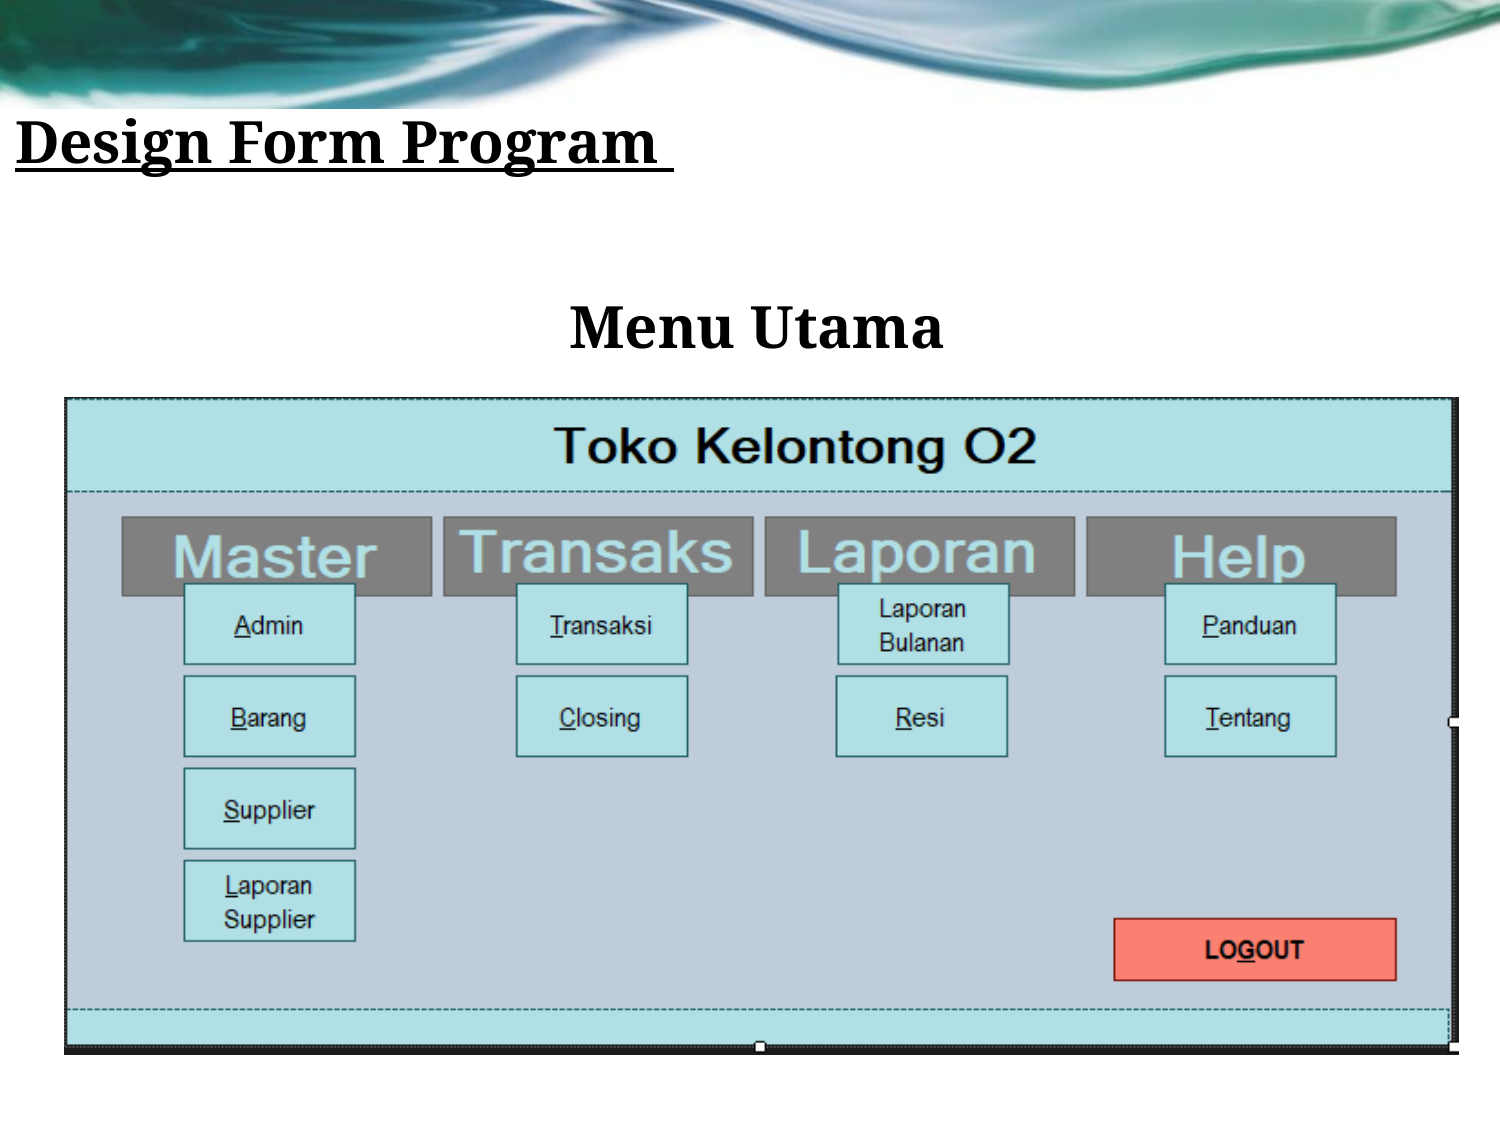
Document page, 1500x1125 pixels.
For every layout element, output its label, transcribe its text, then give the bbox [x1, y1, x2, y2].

picture [64, 396, 1459, 1055]
picture [0, 0, 1500, 109]
text_box Design Form Program [0, 97, 763, 248]
title Menu Utama [554, 282, 1317, 394]
